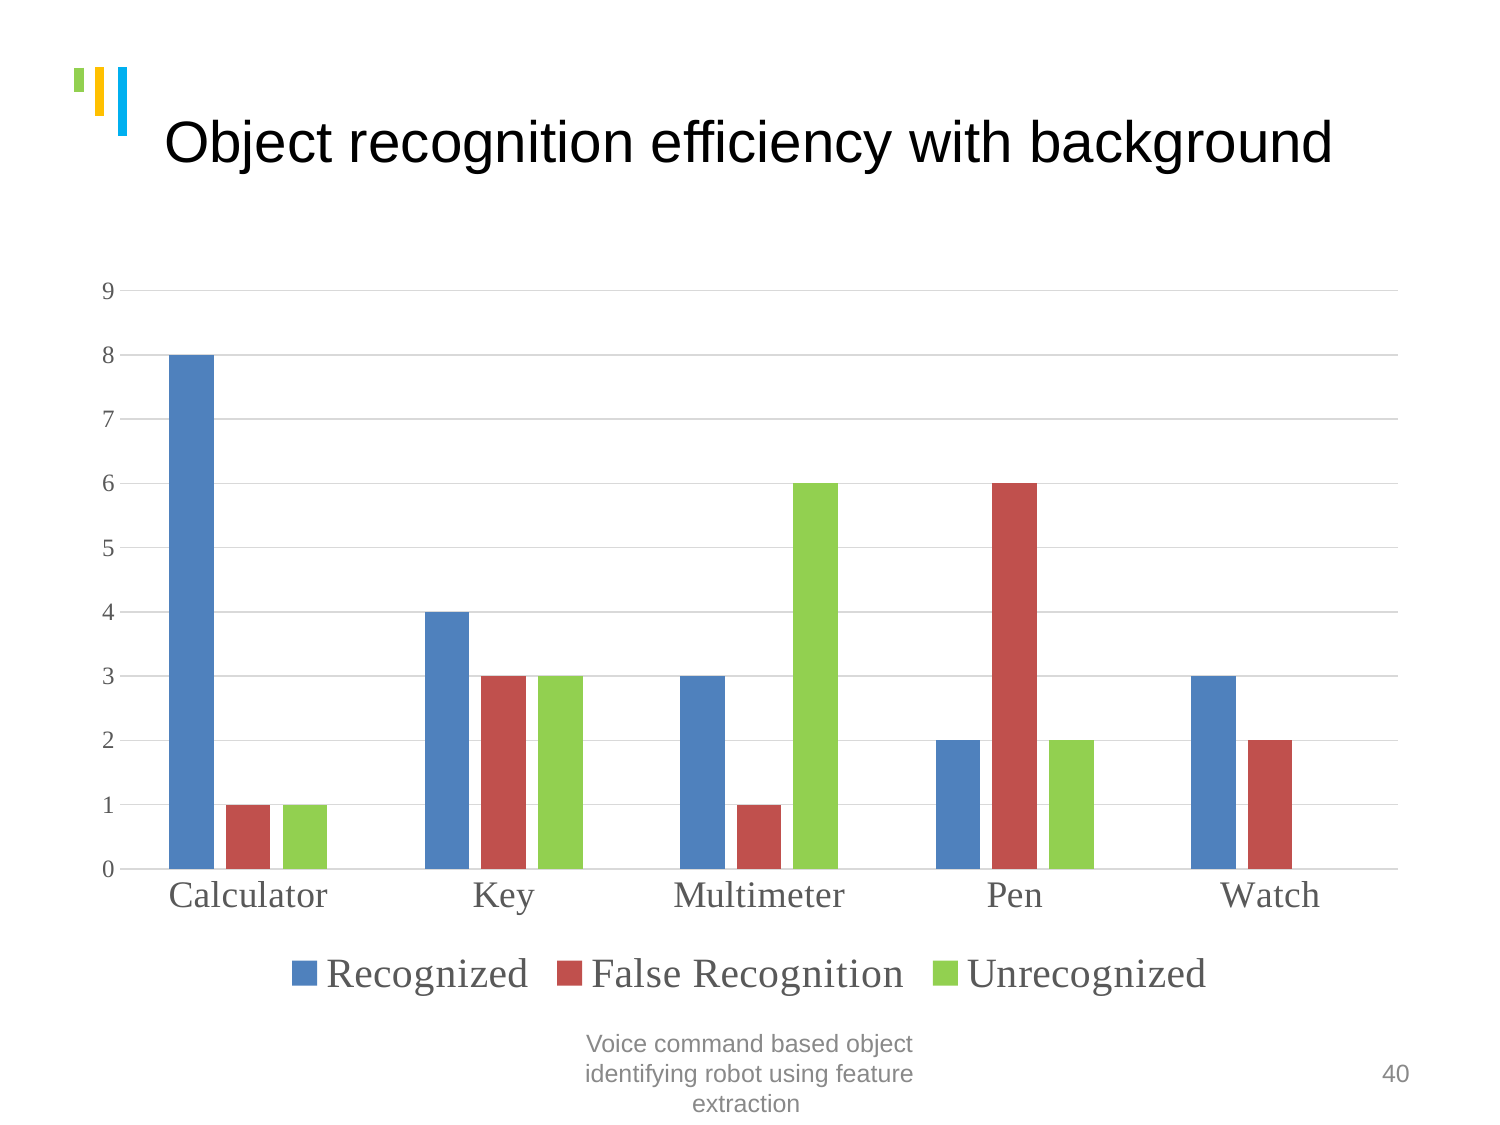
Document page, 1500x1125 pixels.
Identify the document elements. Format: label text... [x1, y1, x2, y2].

slide_number 40 [1074, 1042, 1425, 1103]
chart [74, 262, 1425, 1005]
title Object recognition efficiency with background [75, 45, 1425, 233]
footer Voice command based object identifying robot using feature extraction [512, 1042, 988, 1103]
